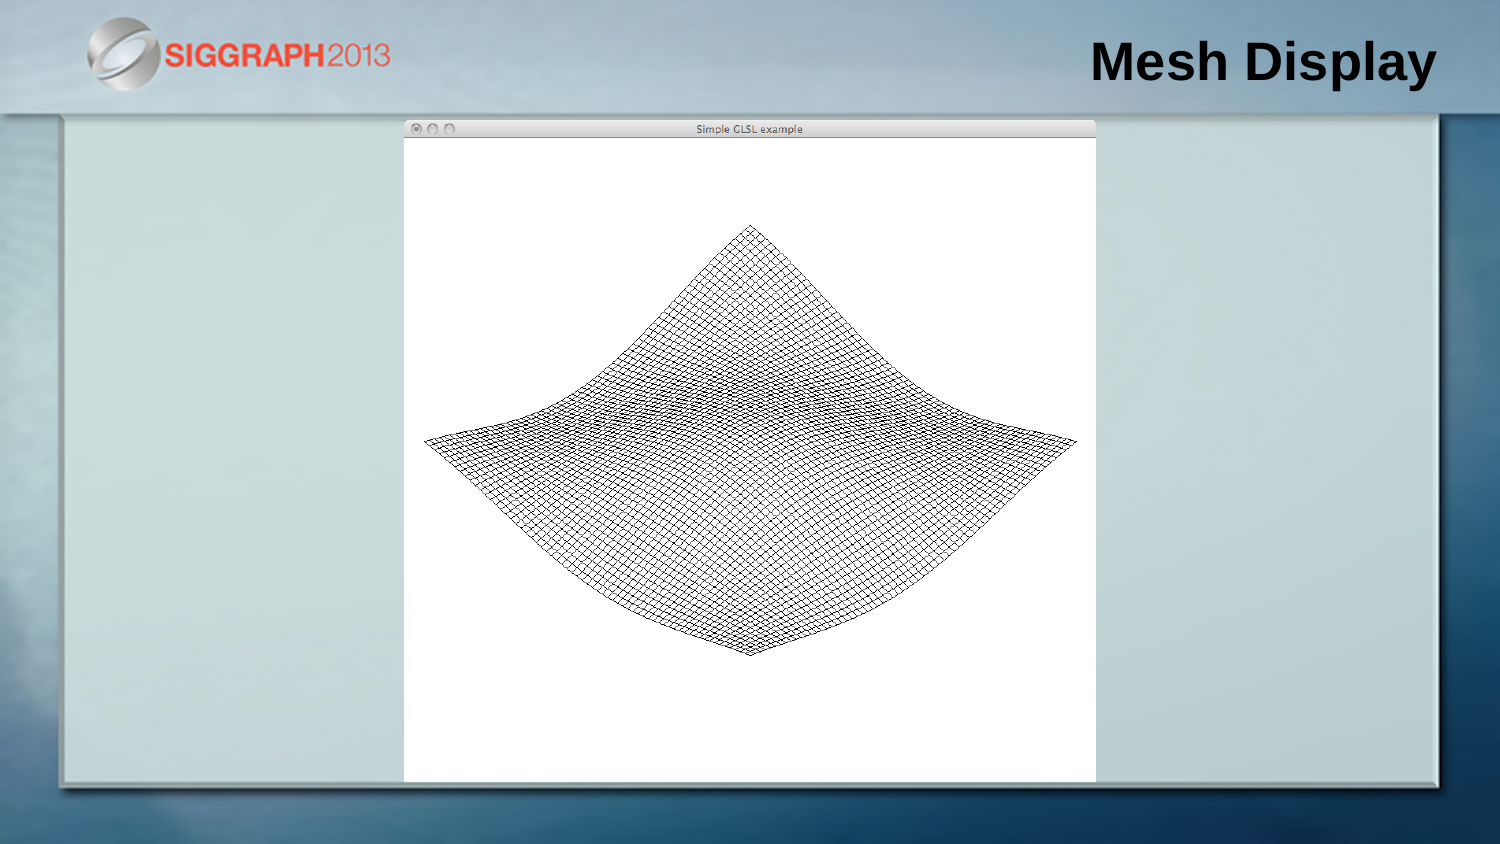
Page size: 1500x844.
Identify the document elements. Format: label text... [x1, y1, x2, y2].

picture [0, 0, 1500, 844]
title Mesh Display [406, 15, 1452, 102]
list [404, 119, 1096, 782]
